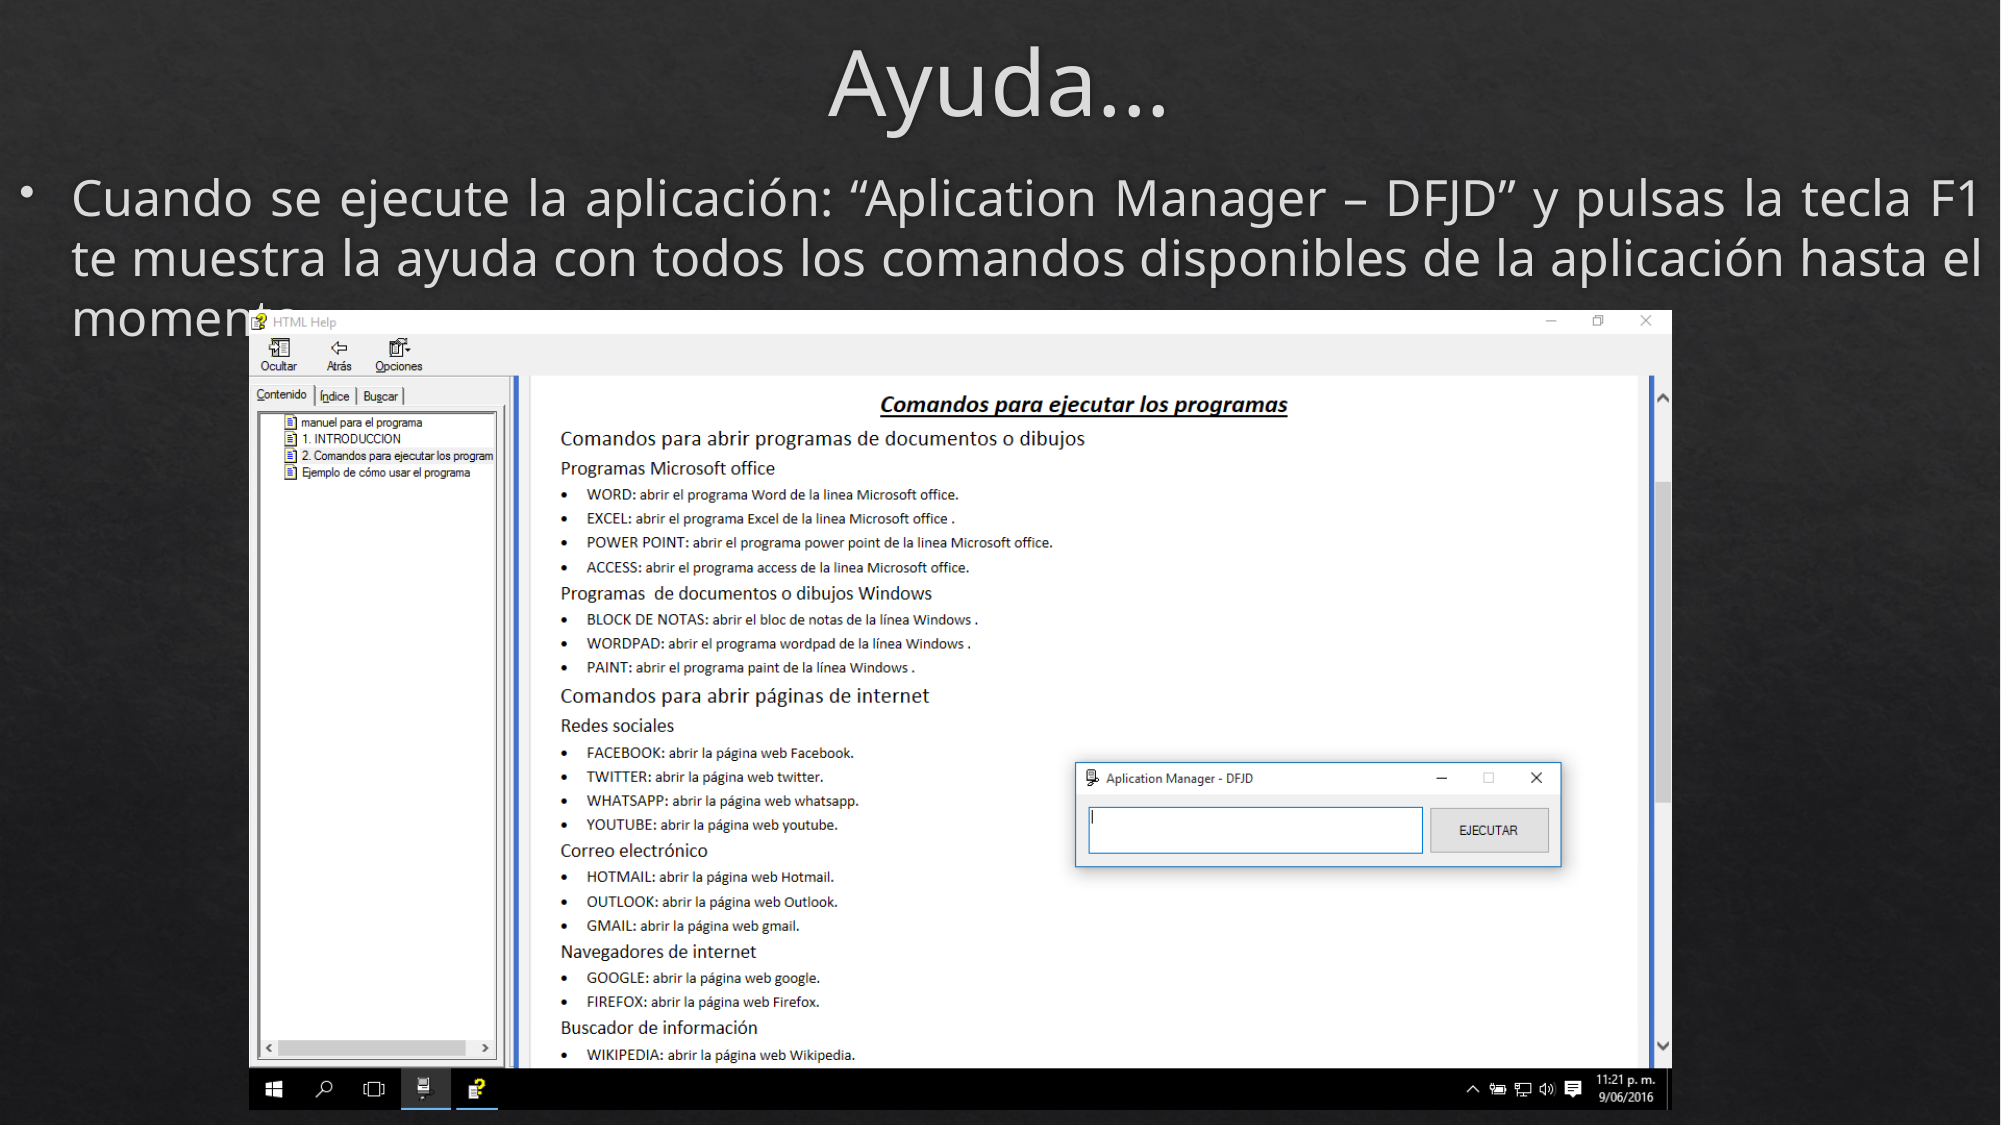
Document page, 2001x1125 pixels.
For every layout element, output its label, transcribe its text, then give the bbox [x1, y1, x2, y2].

picture [248, 309, 1672, 1110]
title Ayuda... [150, 0, 1850, 154]
list Cuando se ejecute la aplicación: “Aplication Manager – DFJD” y pulsas la tecla F1 te muestra la ayuda con todos los comandos disponibles de la aplicación hasta el momento. [0, 159, 2000, 311]
